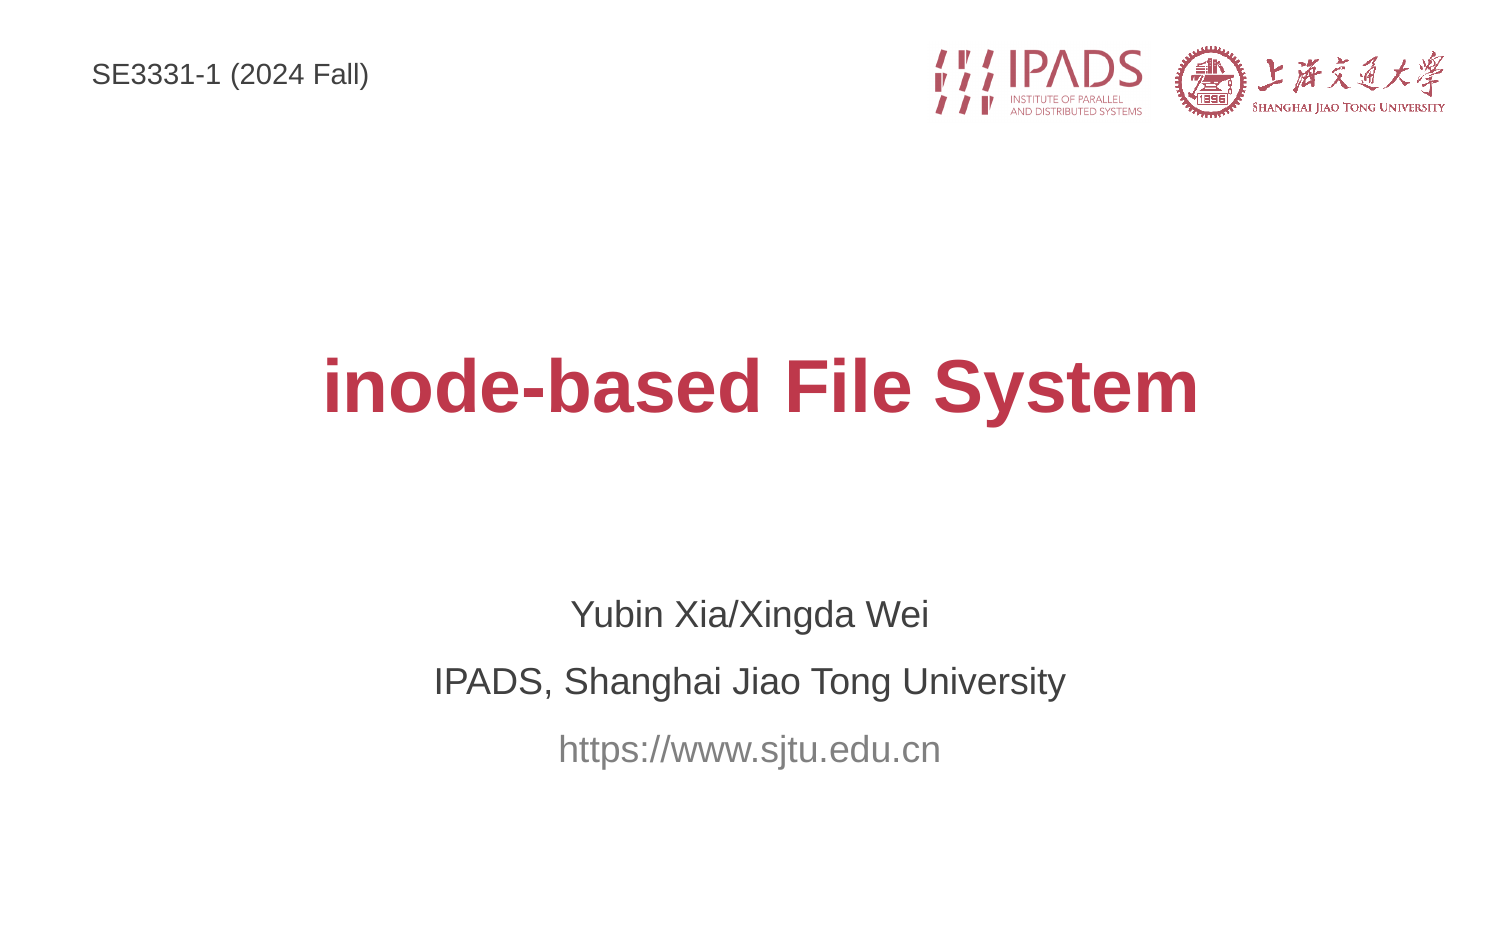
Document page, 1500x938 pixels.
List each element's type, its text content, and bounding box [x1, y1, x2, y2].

picture [1174, 46, 1445, 118]
text_box SE3331-1 (2024 Fall) [76, 41, 609, 125]
picture [926, 41, 1151, 123]
title inode-based File System [124, 277, 1400, 479]
subtitle Yubin Xia/Xingda Wei IPADS, Shanghai Jiao Tong University https://www.sjtu.edu.cn [112, 559, 1388, 800]
